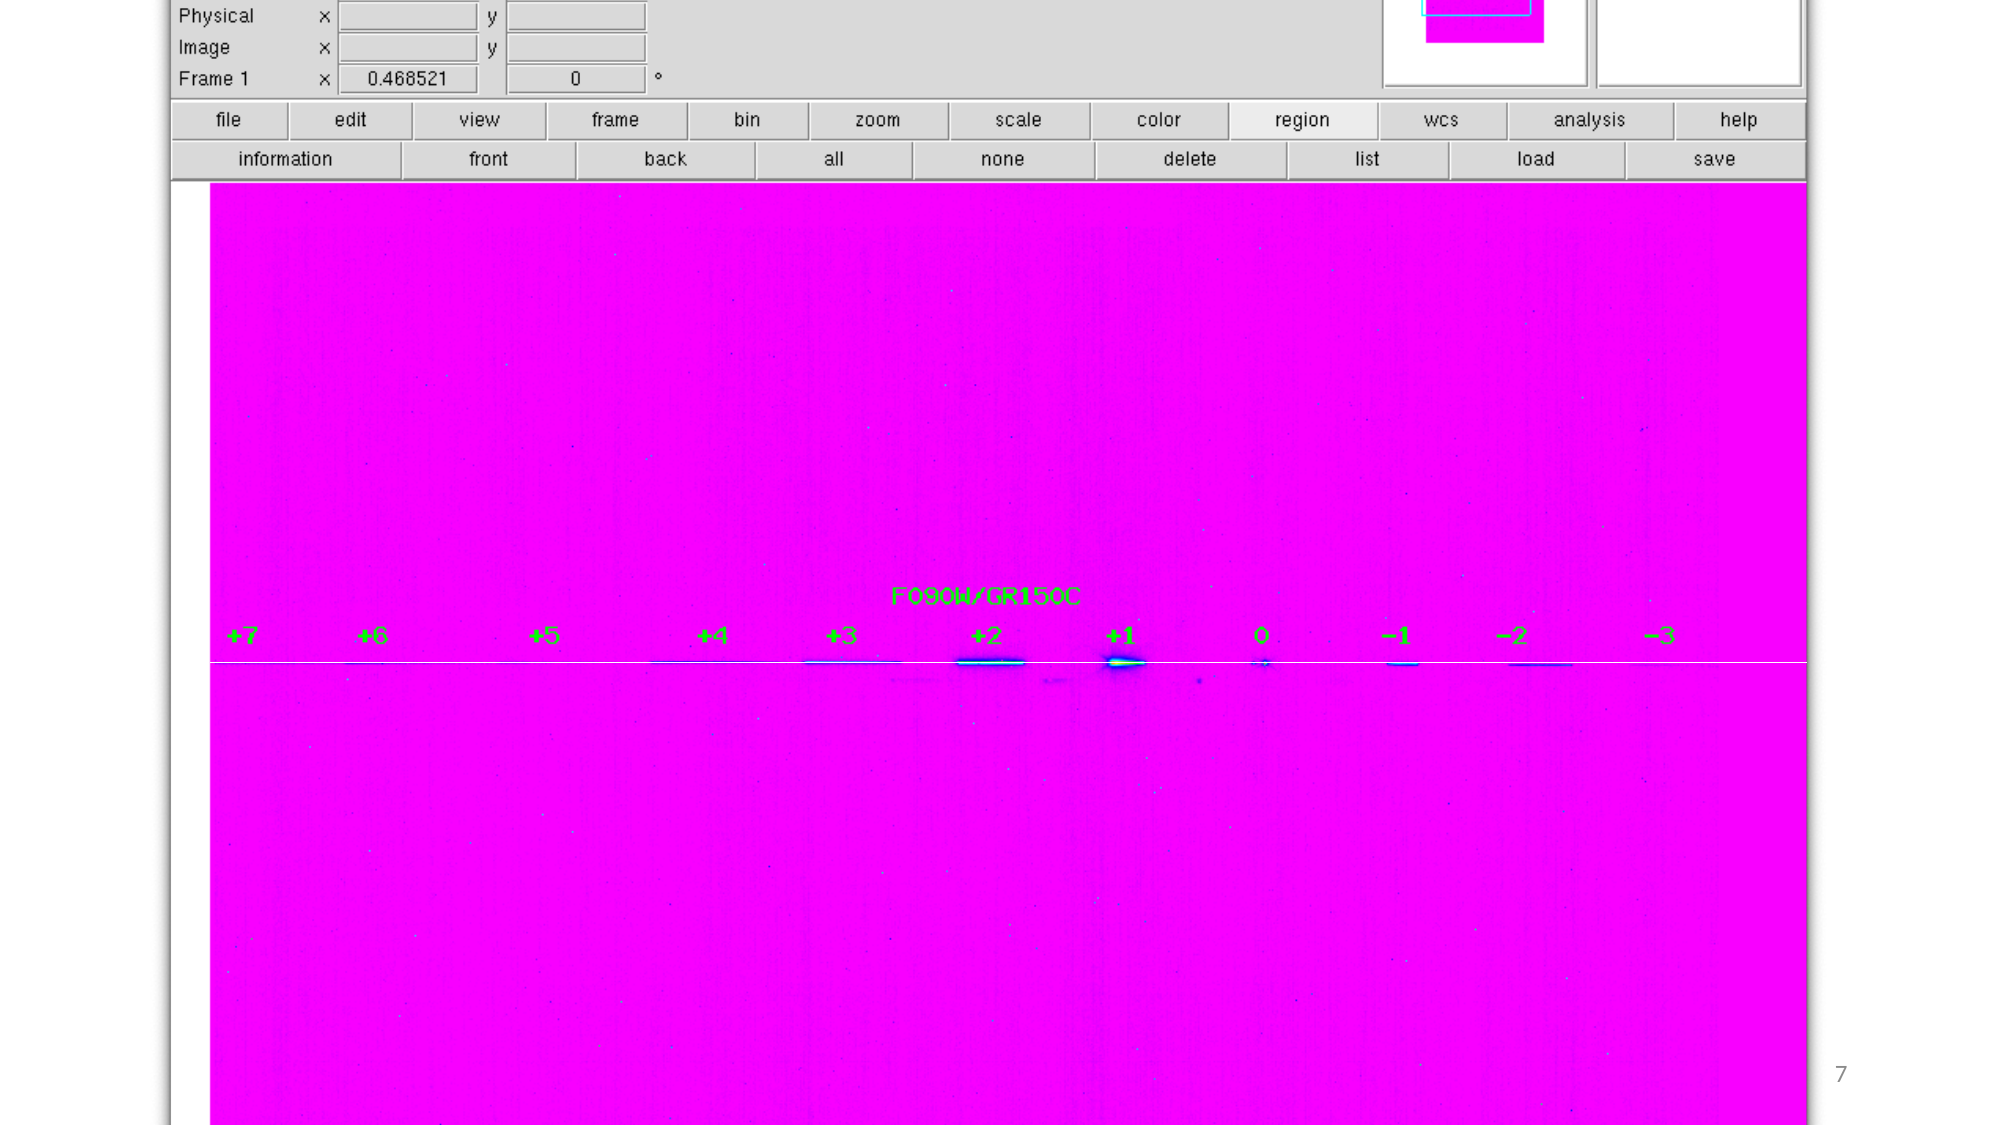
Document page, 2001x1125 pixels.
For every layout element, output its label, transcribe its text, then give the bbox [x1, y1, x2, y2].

slide_number 7 [1829, 1042, 1863, 1103]
picture [149, 0, 1829, 1125]
